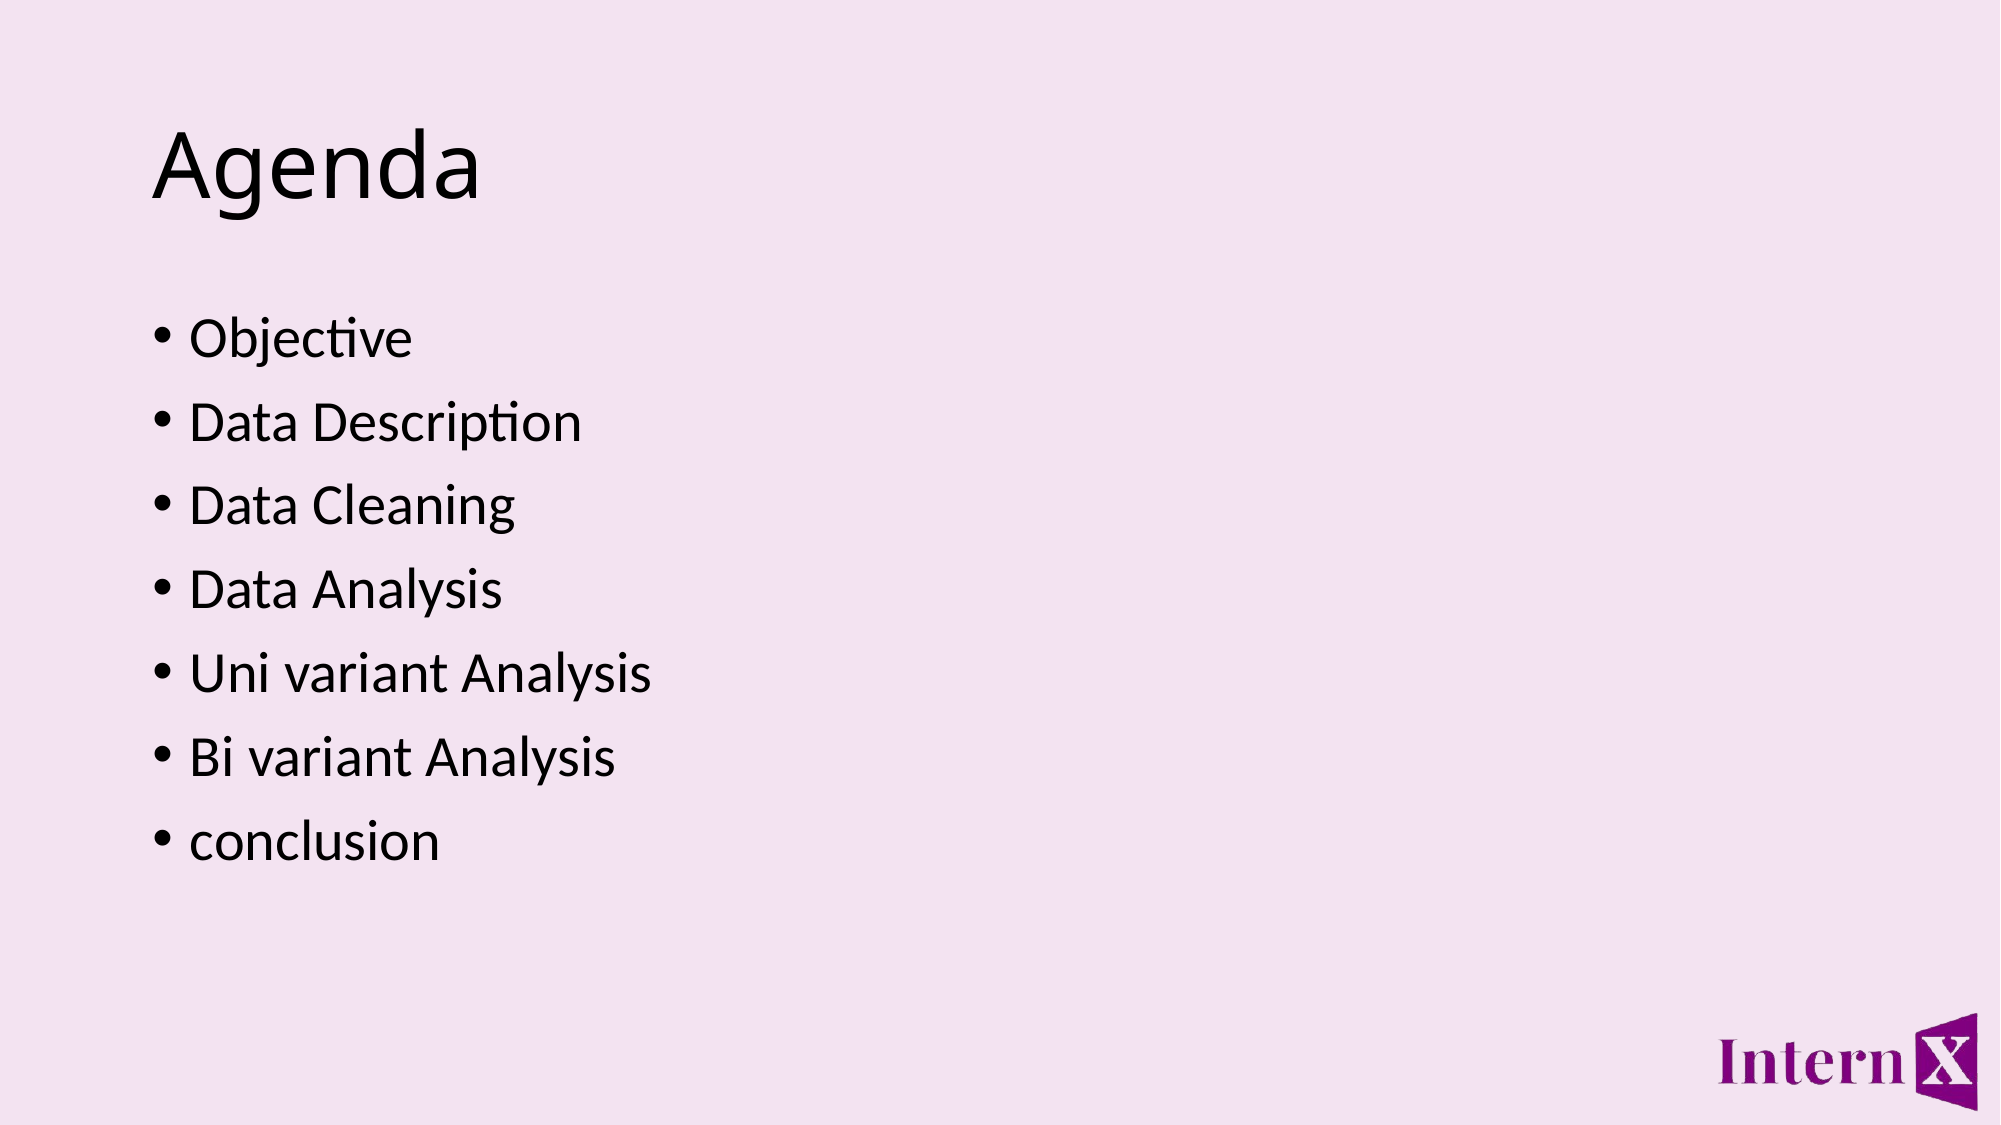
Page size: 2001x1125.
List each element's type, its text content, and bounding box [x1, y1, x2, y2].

title Agenda [137, 59, 1863, 278]
list Objective Data Description Data Cleaning Data Analysis Uni variant Analysis Bi variant Analysis conclusion [137, 299, 1863, 1014]
picture [1703, 1007, 2000, 1118]
